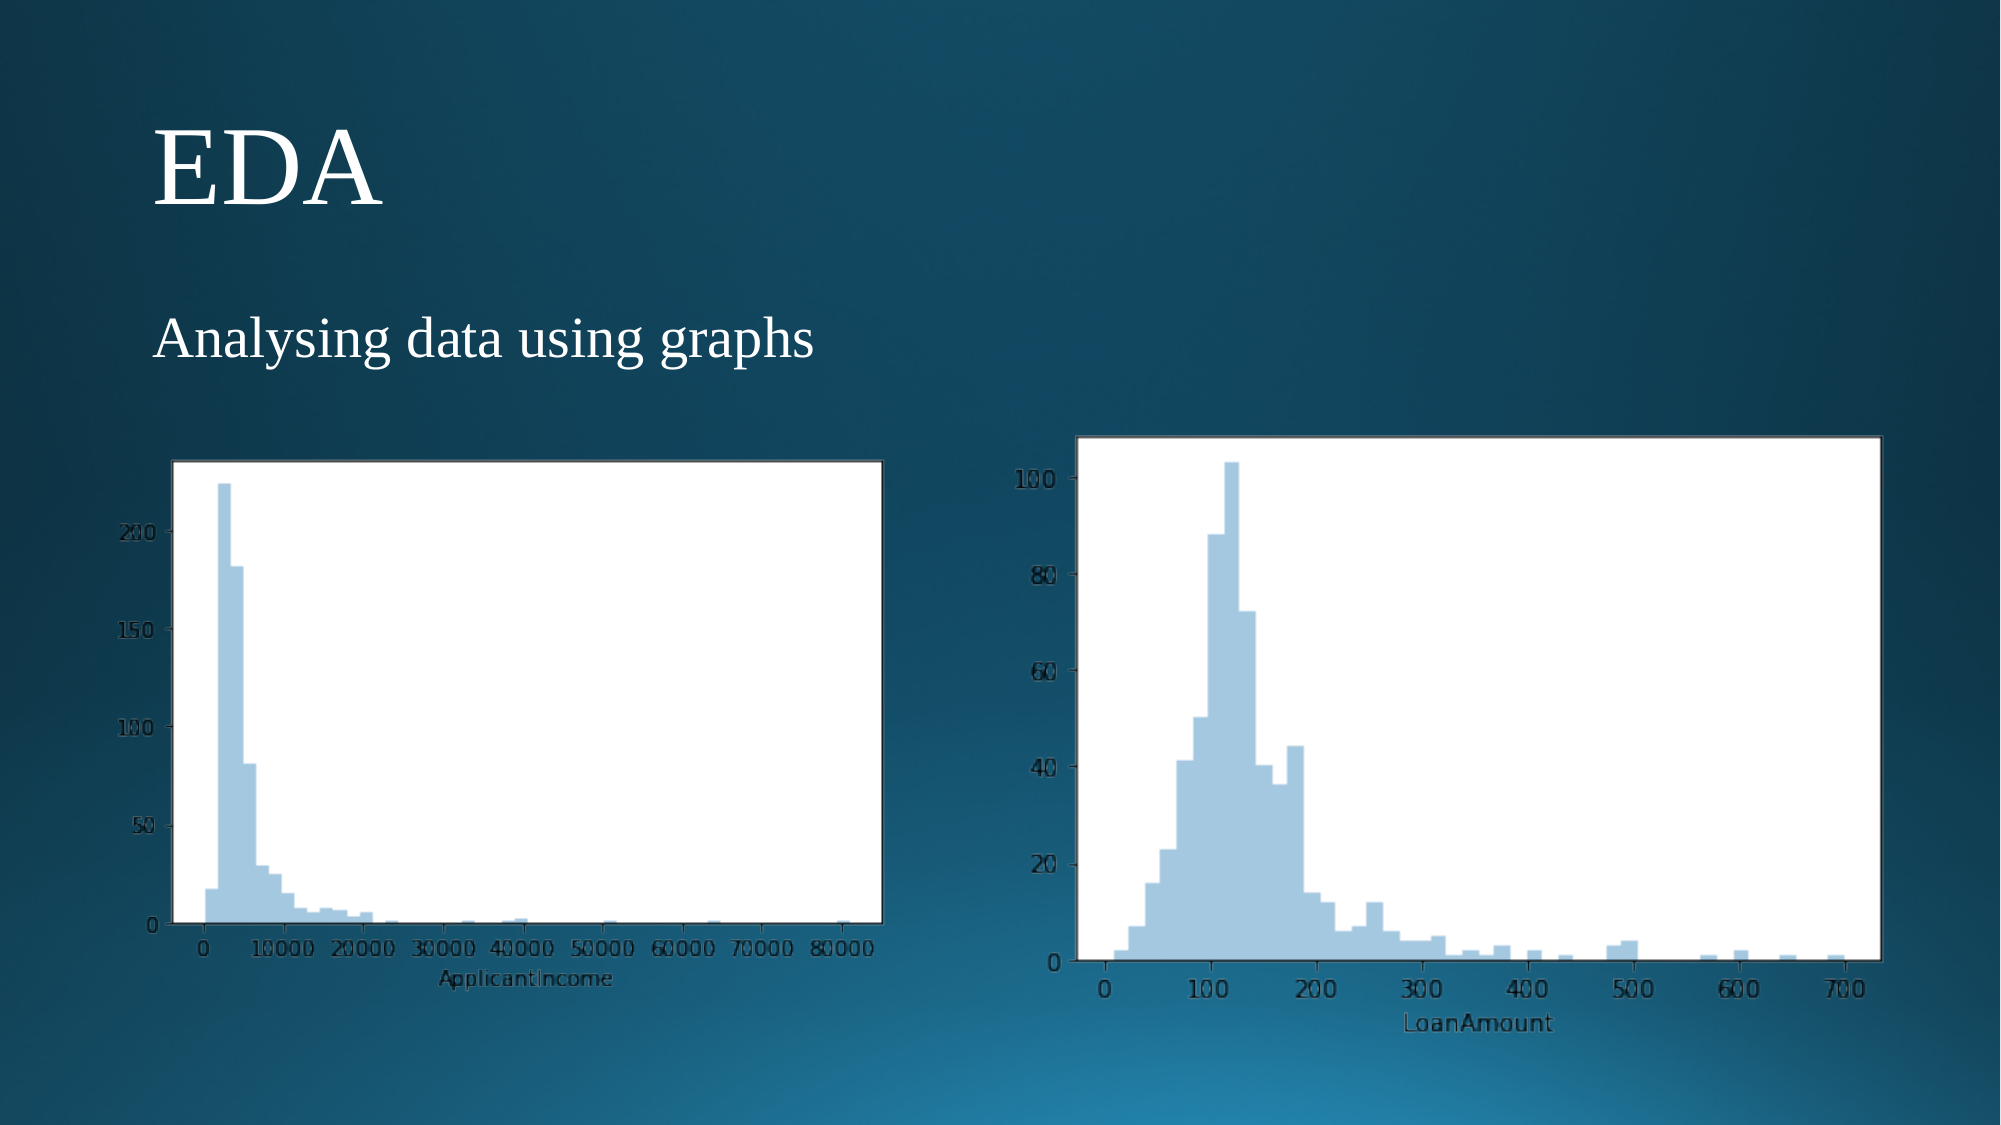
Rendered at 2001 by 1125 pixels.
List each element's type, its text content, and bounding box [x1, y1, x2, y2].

list Analysing data using graphs [137, 299, 1863, 956]
title EDA [137, 59, 1863, 278]
picture [0, 0, 2001, 1125]
